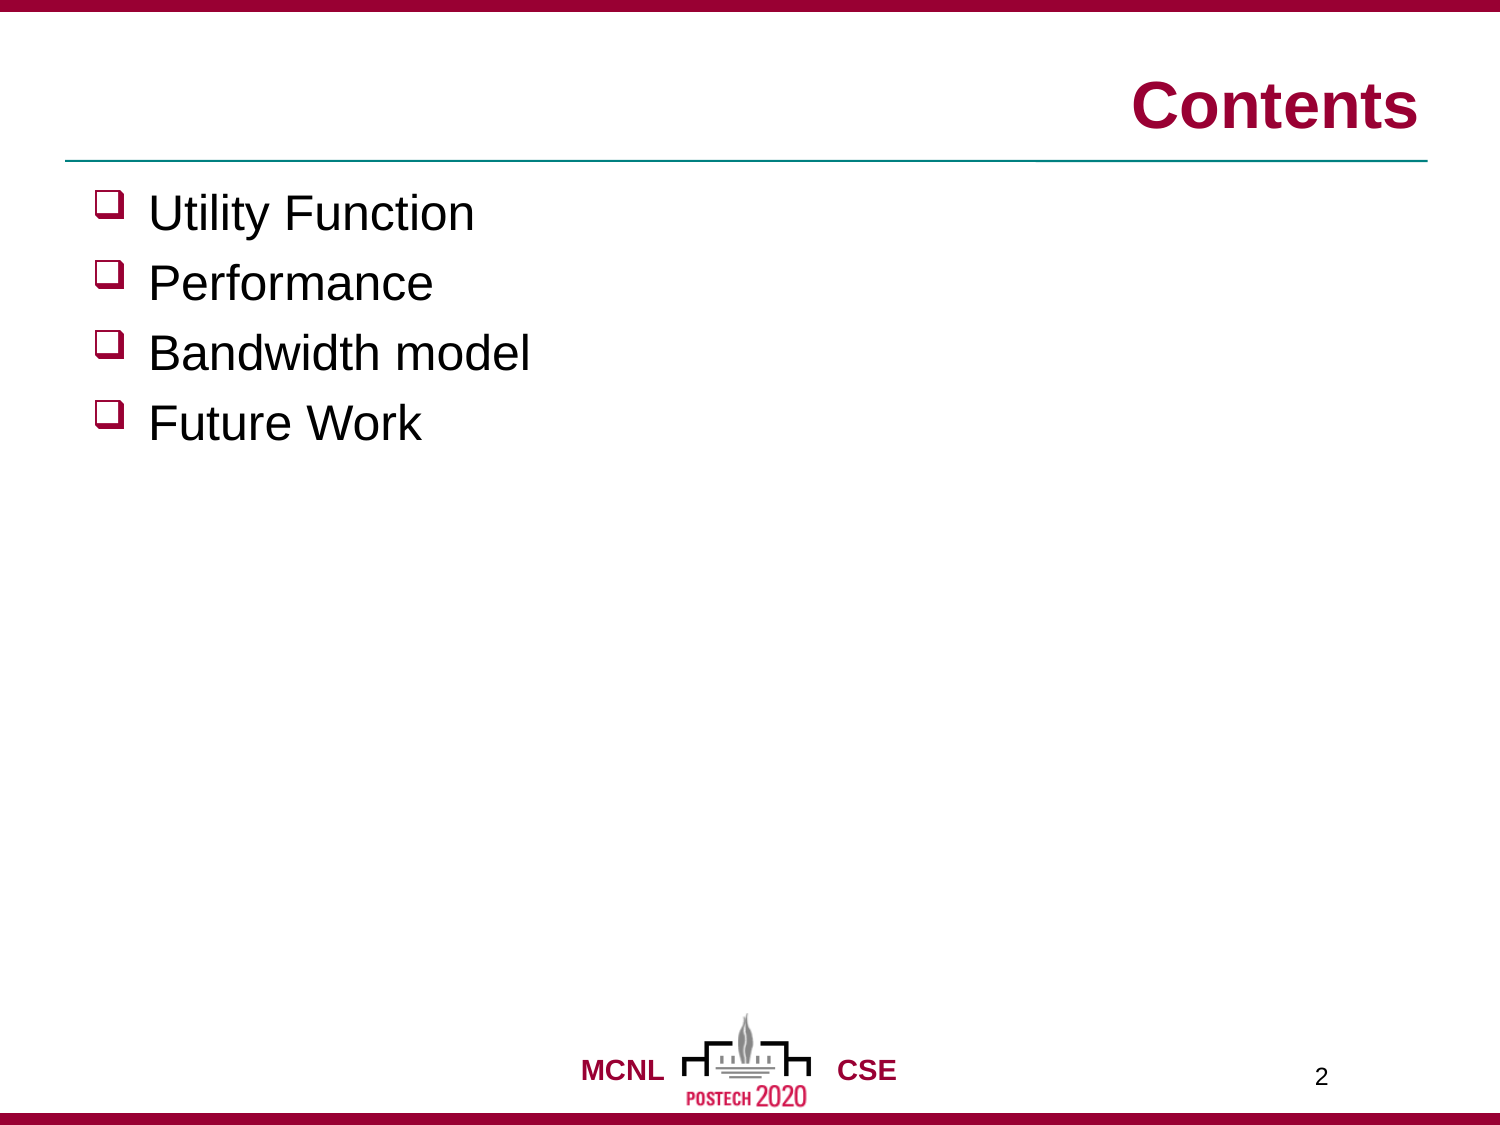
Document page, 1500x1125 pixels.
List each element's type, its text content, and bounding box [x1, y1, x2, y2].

title Contents [74, 36, 1436, 150]
list Utility Function Performance Bandwidth model Future Work [76, 172, 1427, 1024]
picture [672, 1024, 820, 1111]
slide_number 2 [1299, 1052, 1425, 1113]
